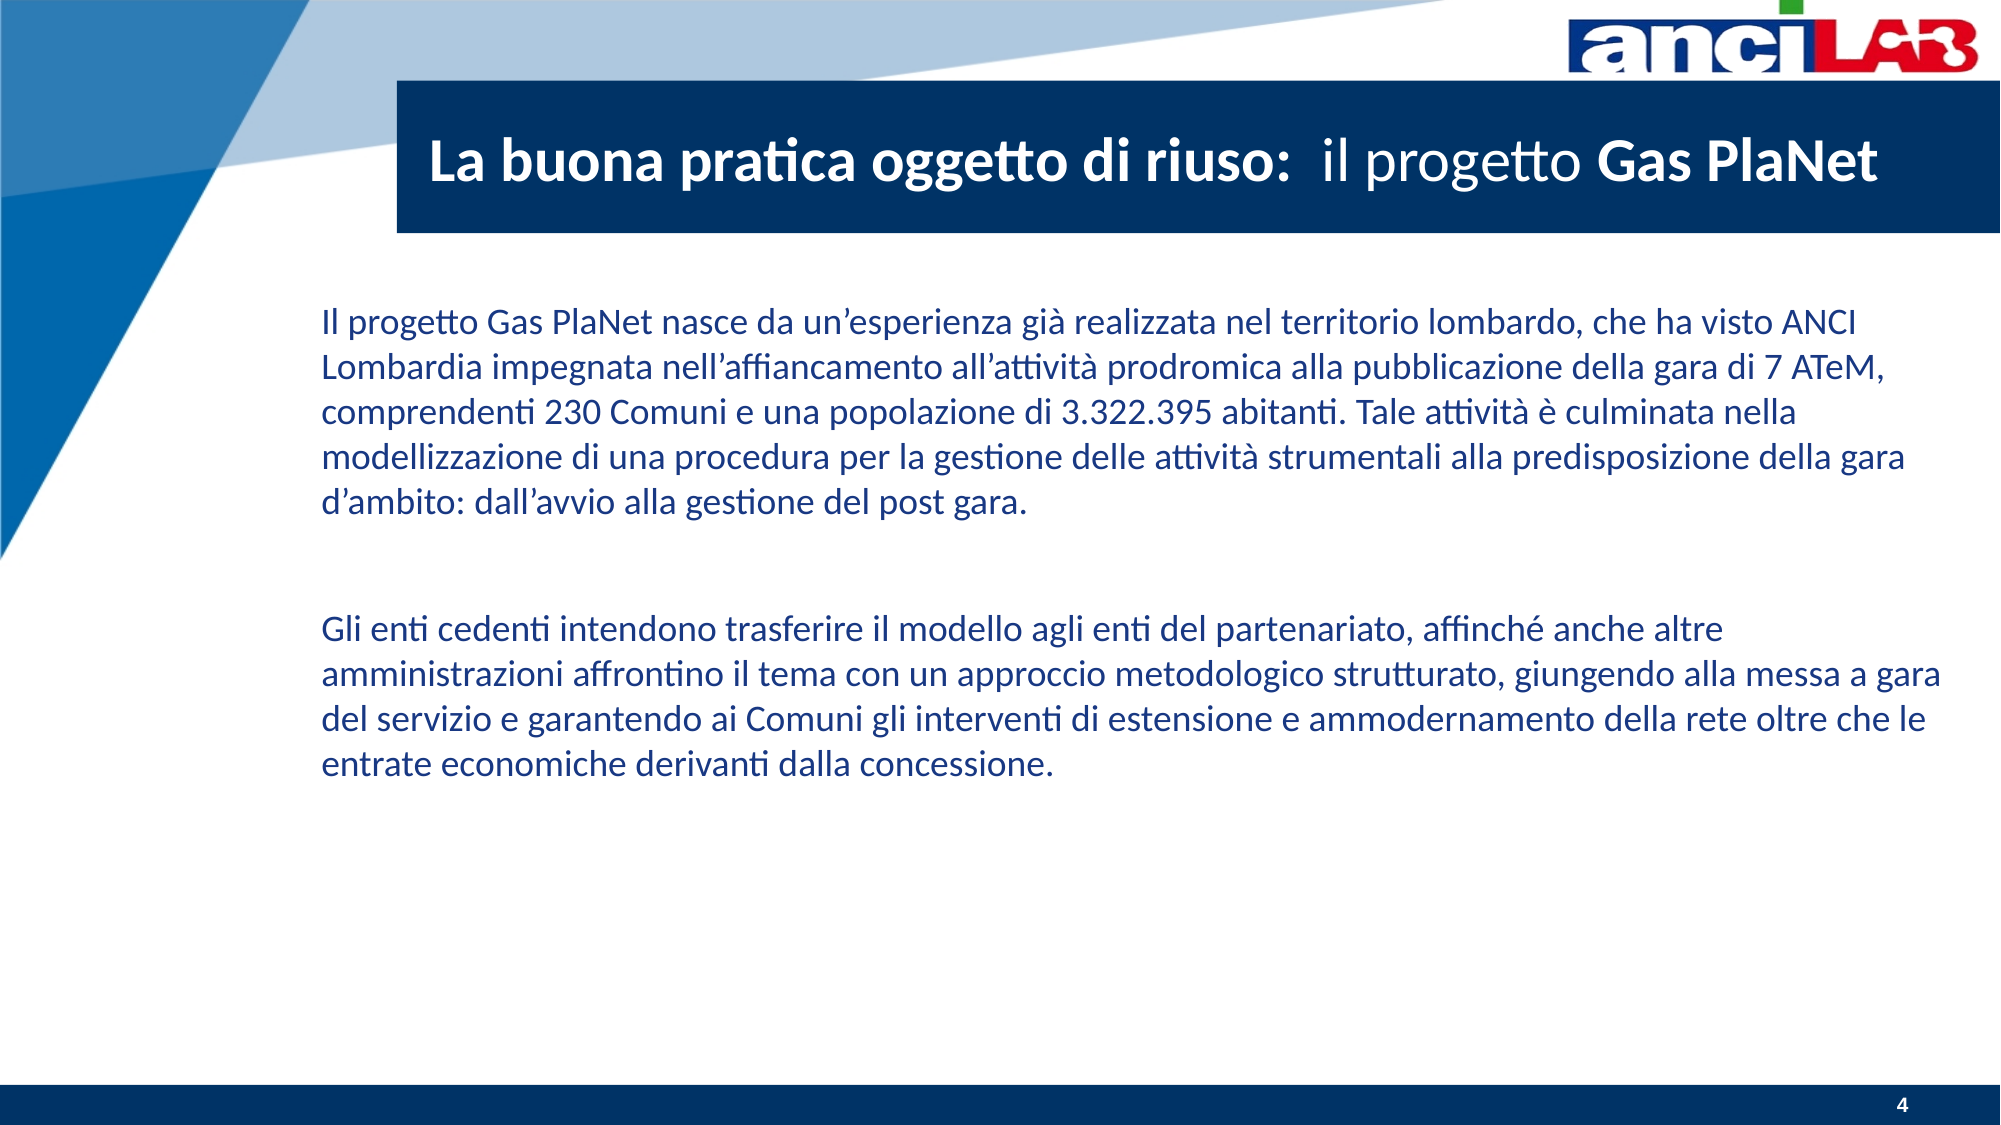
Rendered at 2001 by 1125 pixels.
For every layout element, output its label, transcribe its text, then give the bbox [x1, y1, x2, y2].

list Il progetto Gas PlaNet nasce da un’esperienza già realizzata nel territorio lombardo, che ha visto ANCI Lombardia impegnata nell’affiancamento all’attività prodromica alla pubblicazione della gara di 7 ATeM, comprendenti 230 Comuni e una popolazione di 3.322.395 abitanti. Tale attività è culminata nella modellizzazione di una procedura per la gestione delle attività strumentali alla predisposizione della gara d’ambito: dall’avvio alla gestione del post gara. Gli enti cedenti intendono trasferire il modello agli enti del partenariato, affinché anche altre amministrazioni affrontino il tema con un approccio metodologico strutturato, giungendo alla messa a gara del servizio e garantendo ai Comuni gli interventi di estensione e ammodernamento della rete oltre che le entrate economiche derivanti dalla concessione. [156, 289, 1959, 852]
title La buona pratica oggetto di riuso: il progetto Gas PlaNet [396, 80, 2000, 234]
picture [1562, 0, 1983, 77]
picture [0, 0, 1514, 637]
